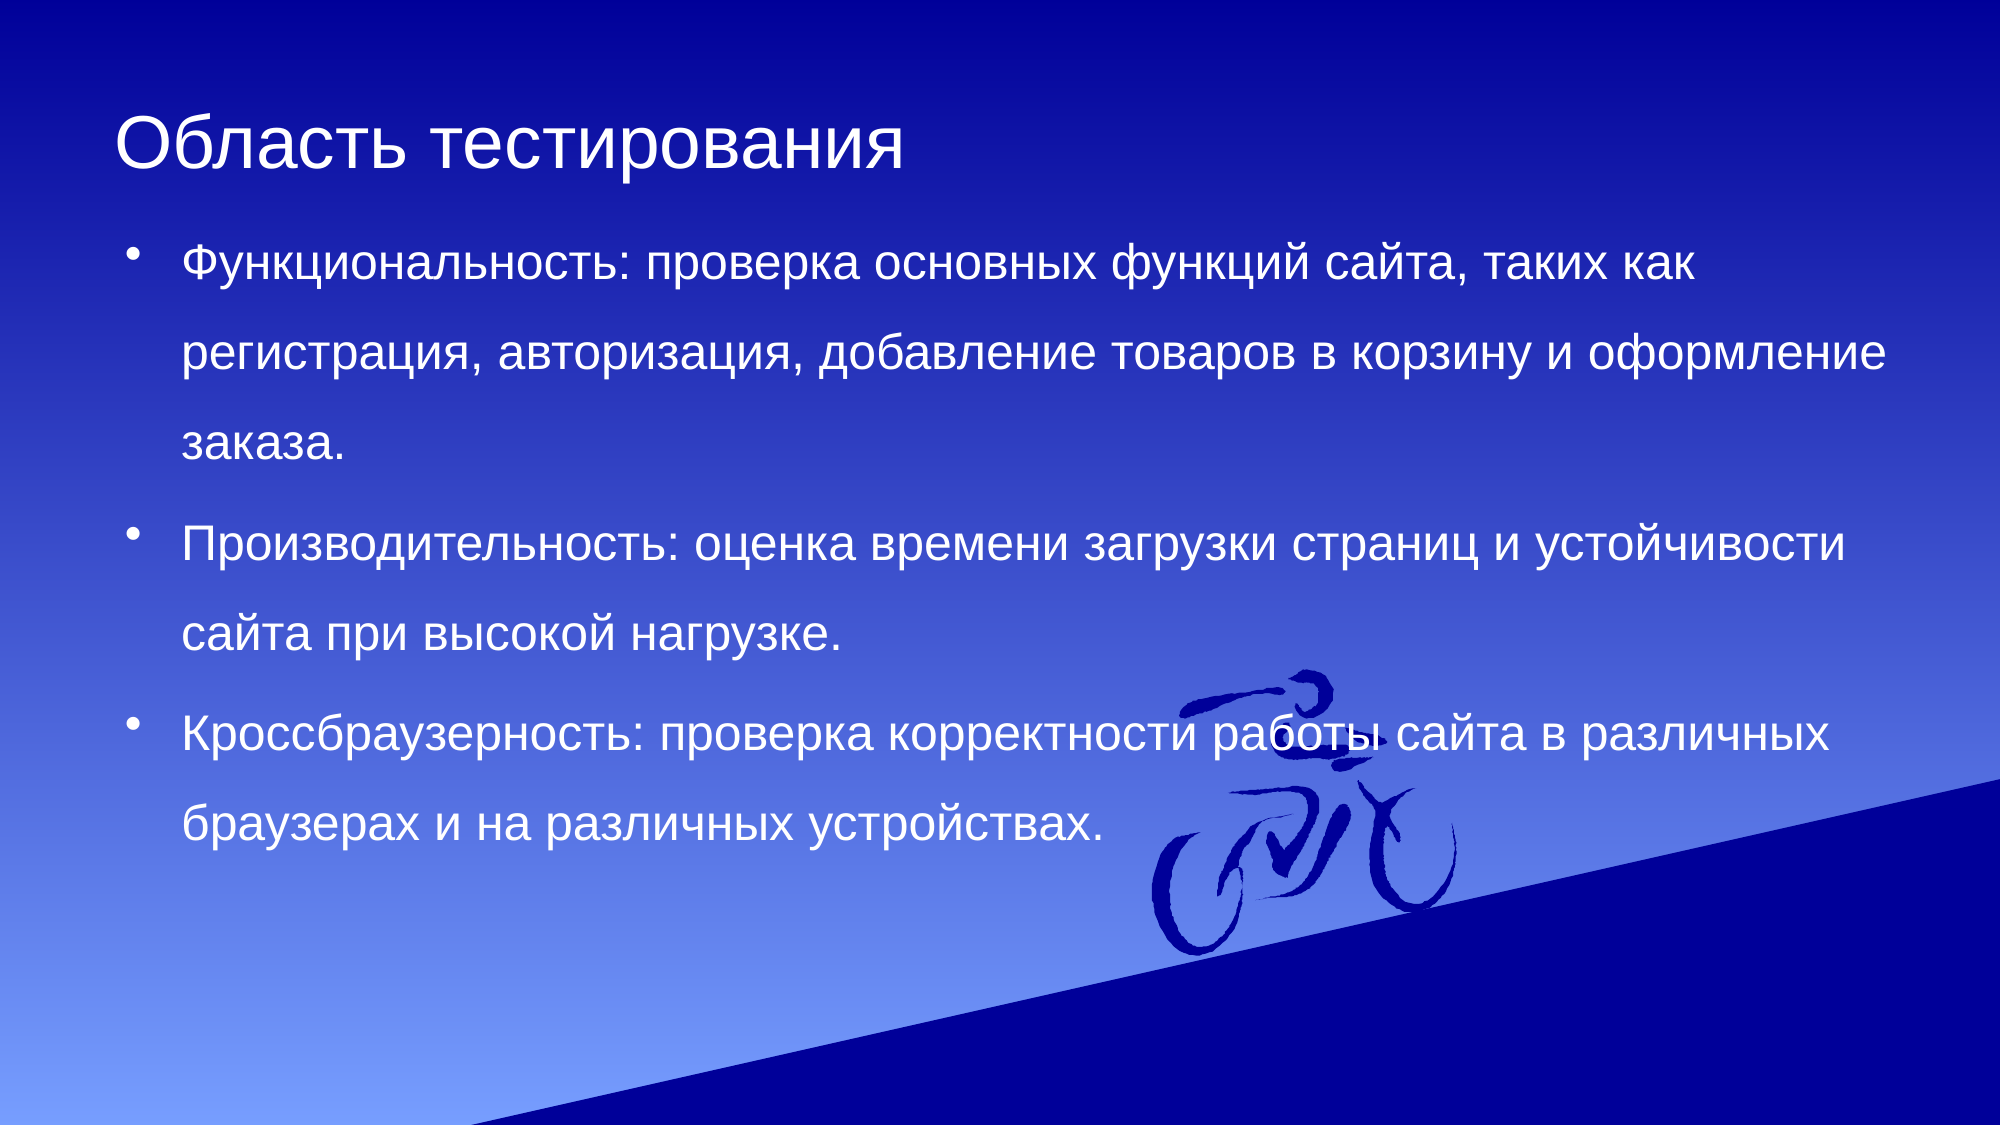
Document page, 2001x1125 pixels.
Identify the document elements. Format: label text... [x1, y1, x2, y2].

list Функциональность: проверка основных функций сайта, таких как регистрация, авторизация, добавление товаров в корзину и оформление заказа. Производительность: оценка времени загрузки страниц и устойчивости сайта при высокой нагрузке. Кроссбраузерность: проверка корректности работы сайта в различных браузерах и на различных устройствах. [109, 192, 1911, 1006]
title Область тестирования [99, 44, 1901, 233]
